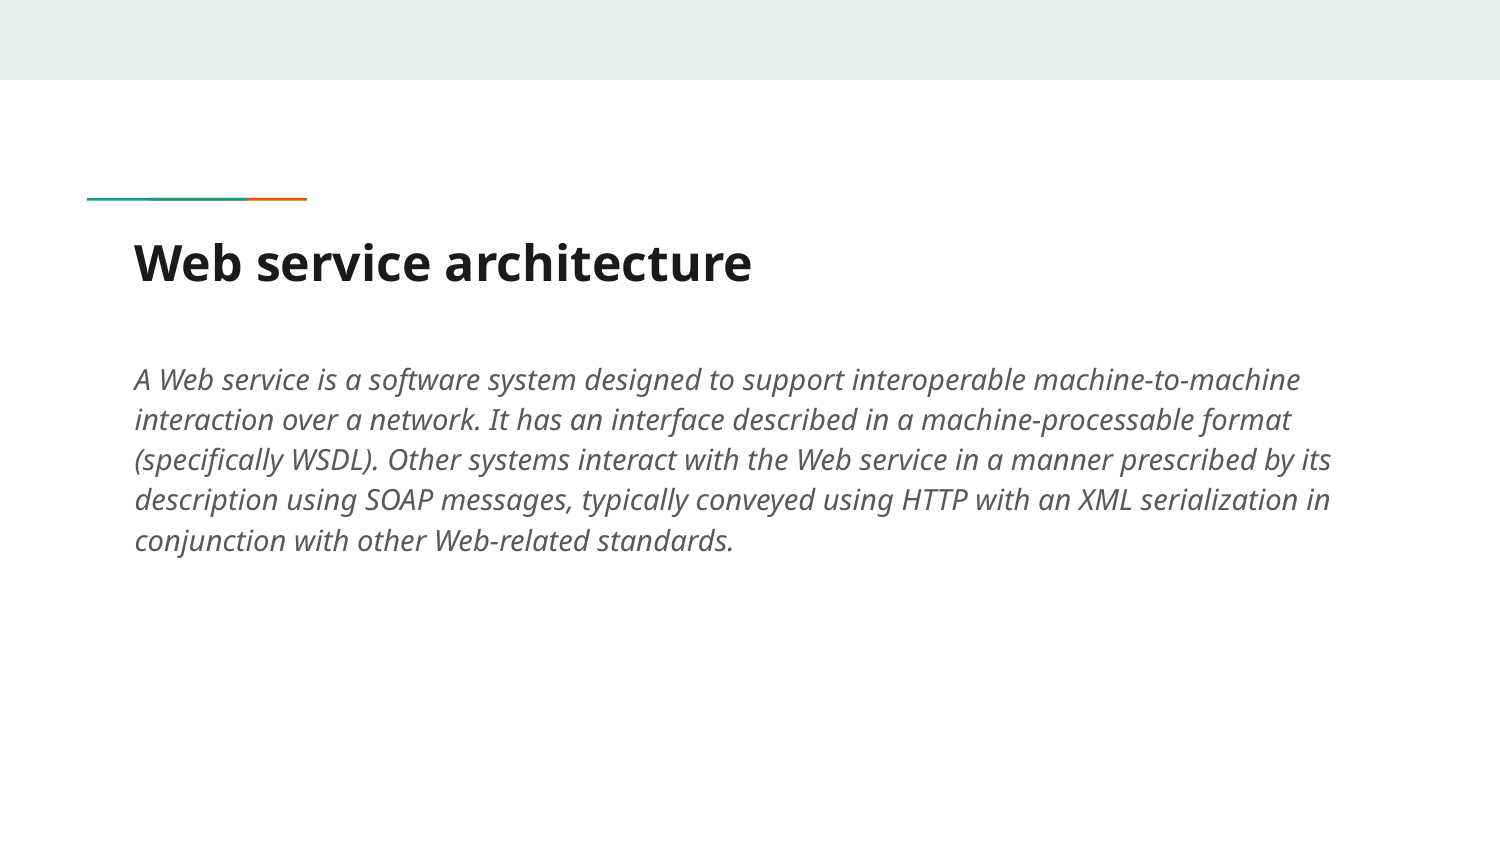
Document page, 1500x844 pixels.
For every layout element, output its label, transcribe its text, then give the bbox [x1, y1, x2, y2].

title Web service architecture [119, 216, 1381, 305]
list A Web service is a software system designed to support interoperable machine-to-machine interaction over a network. It has an interface described in a machine-processable format (specifically WSDL). Other systems interact with the Web service in a manner prescribed by its description using SOAP messages, typically conveyed using HTTP with an XML serialization in conjunction with other Web-related standards. [119, 341, 1381, 712]
